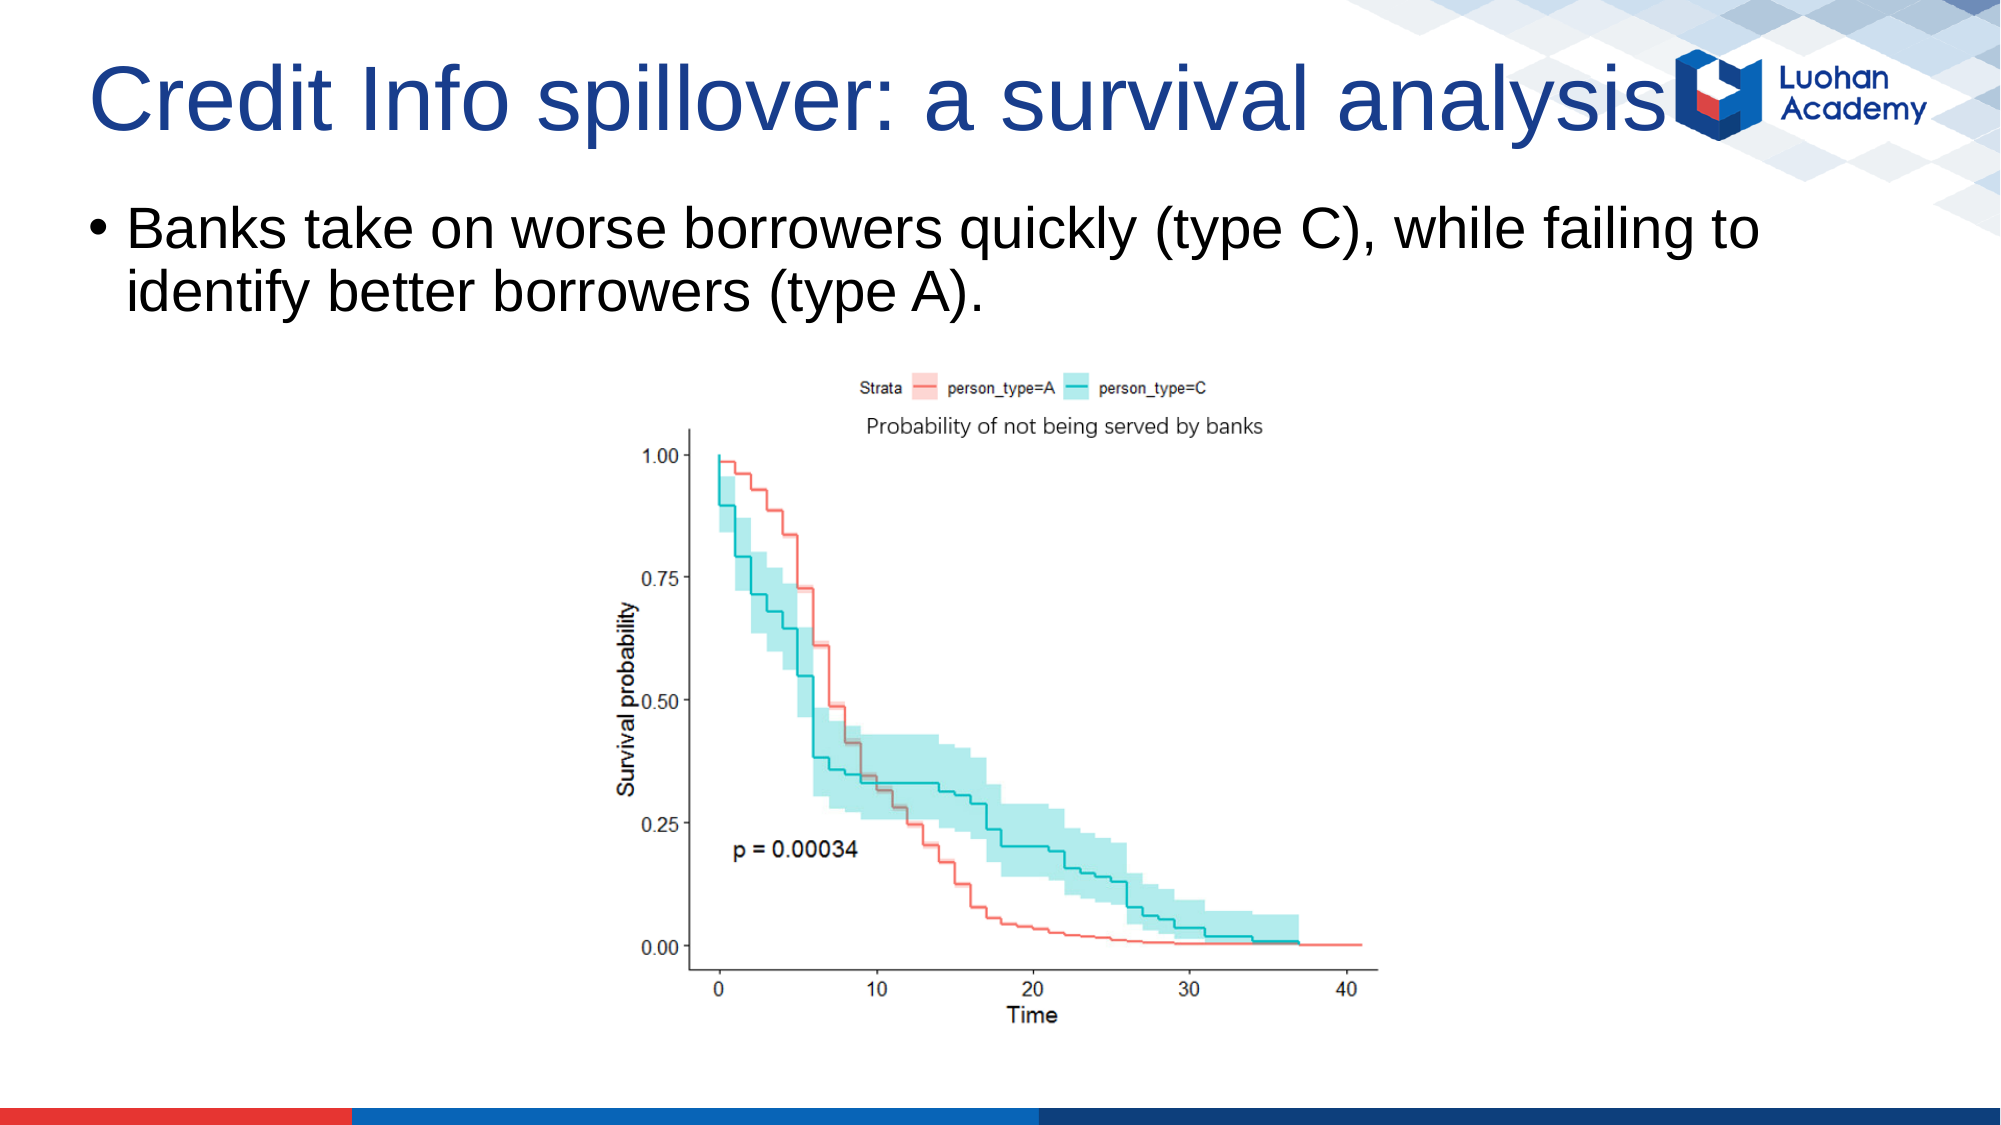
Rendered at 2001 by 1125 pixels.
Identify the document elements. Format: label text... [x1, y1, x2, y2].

title Credit Info spillover: a survival analysis [73, 31, 1929, 171]
picture [0, 0, 2001, 1125]
list Banks take on worse borrowers quickly (type C), while failing to identify better borrowers (type A). [73, 190, 1929, 1014]
